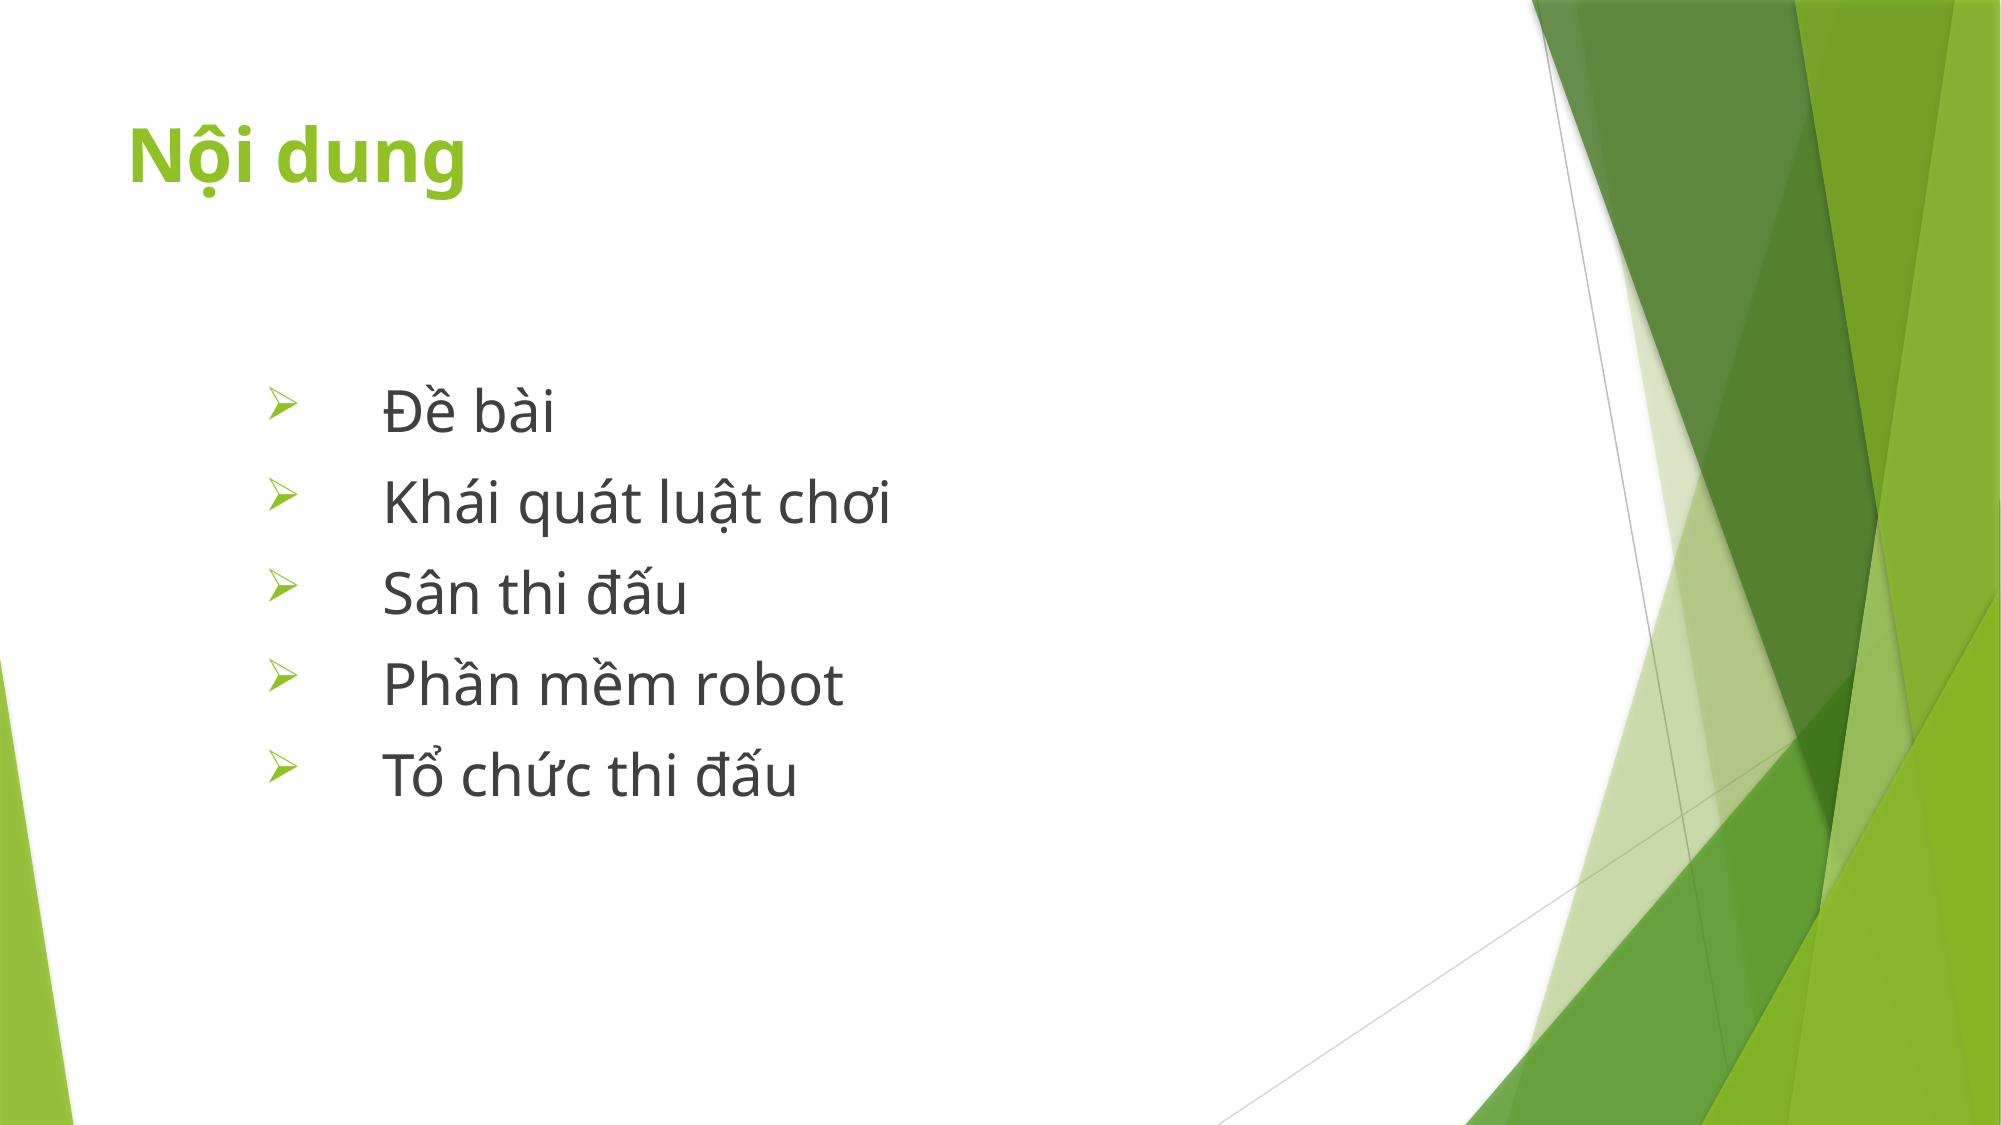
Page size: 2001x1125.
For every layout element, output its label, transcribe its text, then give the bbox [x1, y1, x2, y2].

list Đề bài Khái quát luật chơi Sân thi đấu Phần mềm robot Tổ chức thi đấu [249, 366, 1875, 948]
title Nội dung [111, 99, 1522, 317]
